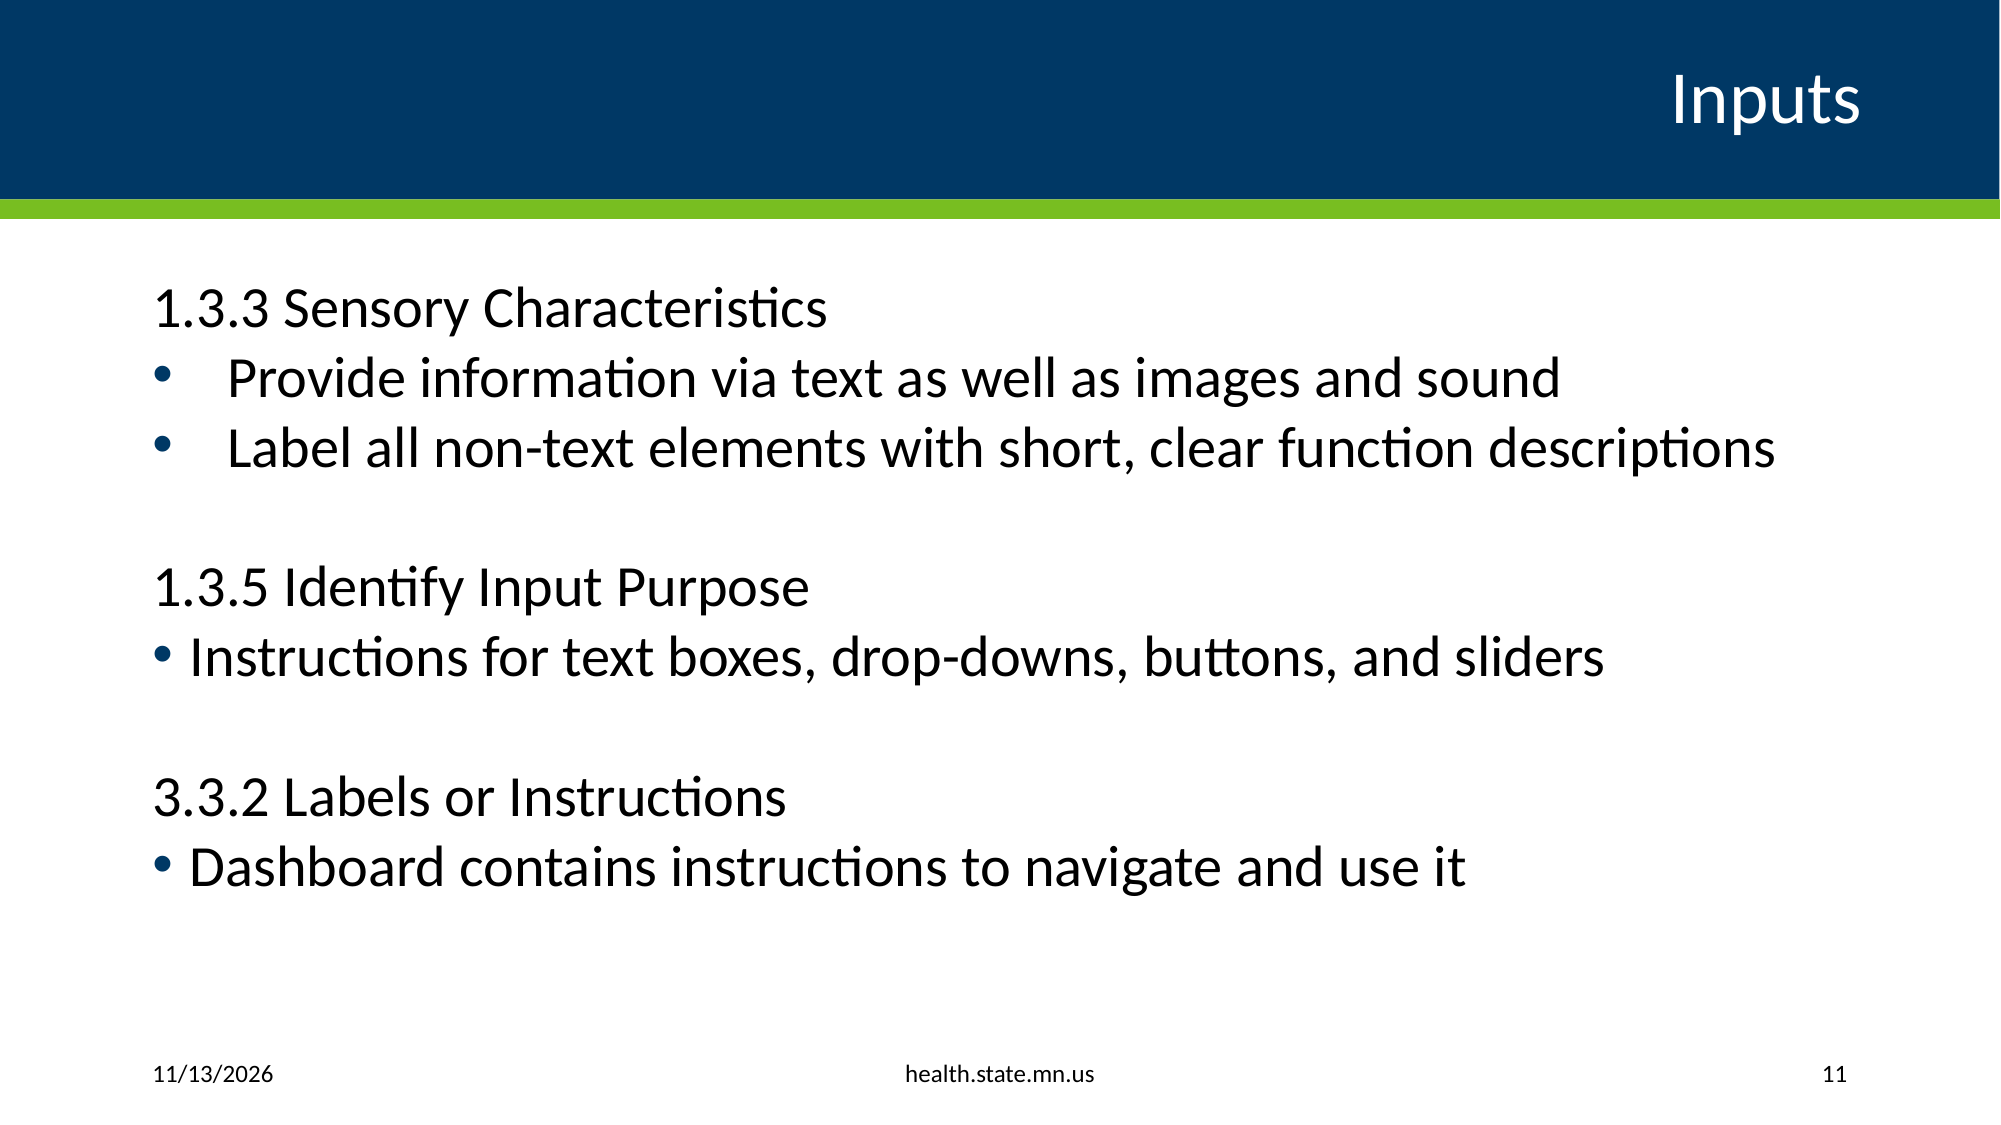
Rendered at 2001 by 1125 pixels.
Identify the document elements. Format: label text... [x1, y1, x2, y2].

title Inputs [137, 0, 1863, 200]
slide_number 11 [1622, 1042, 1863, 1103]
list 1.3.3 Sensory Characteristics Provide information via text as well as images and sound Label all non-text elements with short, clear function descriptions 1.3.5 Identify Input Purpose Instructions for text boxes, drop-downs, buttons, and sliders 3.3.2 Labels or Instructions Dashboard contains instructions to navigate and use it [137, 261, 1863, 1014]
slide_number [137, 1042, 361, 1103]
footer health.state.mn.us [541, 1042, 1459, 1103]
